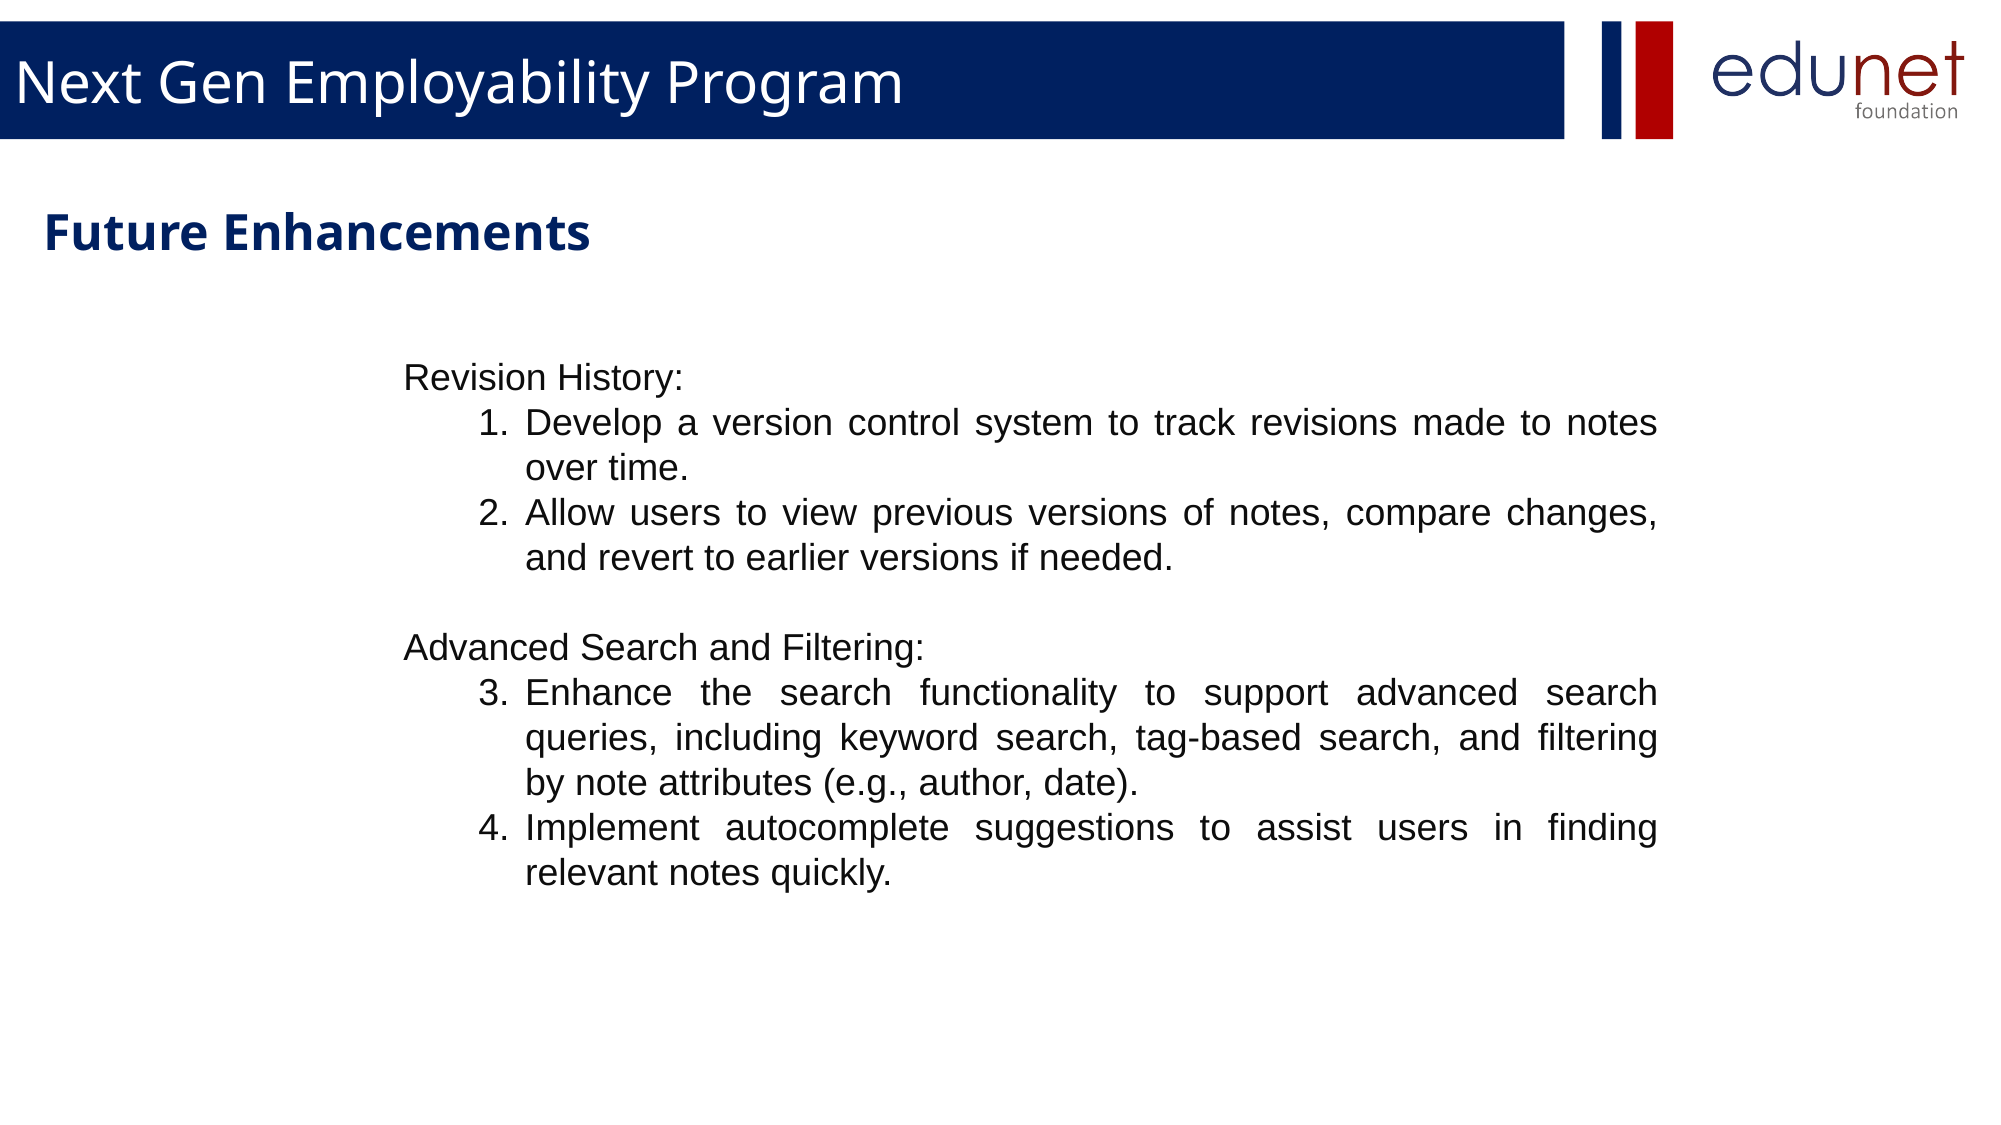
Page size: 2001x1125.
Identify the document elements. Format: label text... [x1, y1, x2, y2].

text_box [1634, 20, 1675, 141]
text_box Future Enhancements [28, 192, 618, 268]
text_box Revision History: Develop a version control system to track revisions made to notes over time. Allow users to view previous versions of notes, compare changes, and revert to earlier versions if needed. Advanced Search and Filtering: Enhance the search functionality to support advanced search queries, including keyword search, tag-based search, and filtering by note attributes (e.g., author, date). Implement autocomplete suggestions to assist users in finding relevant notes quickly. [388, 345, 1674, 901]
text_box Next Gen Employability Program [0, 20, 1566, 141]
text_box [1600, 20, 1623, 141]
picture [1706, 36, 1967, 124]
